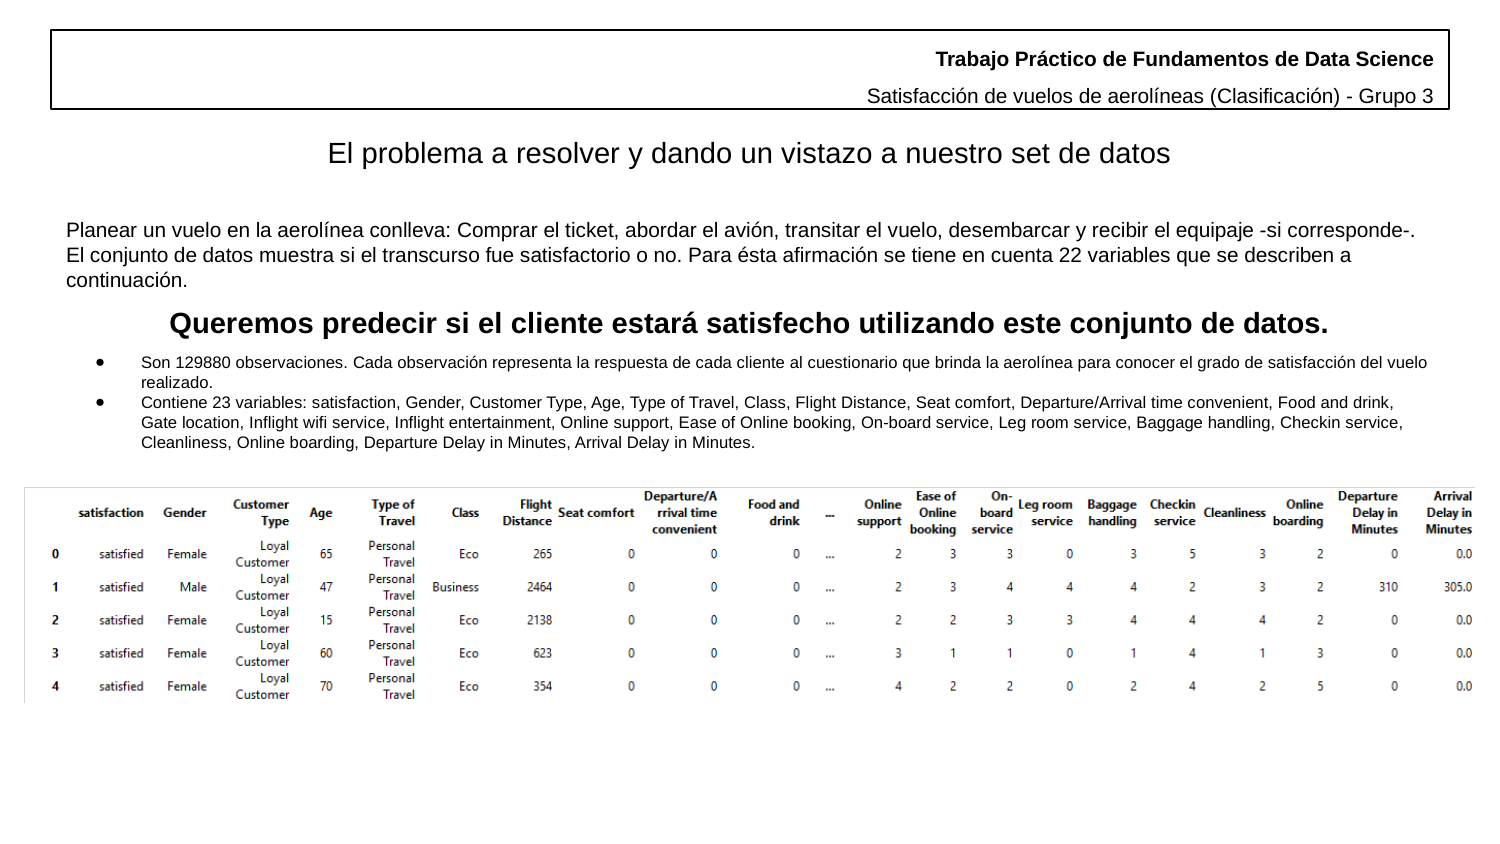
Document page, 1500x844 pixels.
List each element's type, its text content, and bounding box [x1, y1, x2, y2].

picture [24, 486, 1476, 703]
text_box Trabajo Práctico de Fundamentos de Data Science Satisfacción de vuelos de aerolíneas (Clasificación) - Grupo 3 [51, 30, 1449, 110]
text_box El problema a resolver y dando un vistazo a nuestro set de datos [51, 118, 1449, 183]
text_box Planear un vuelo en la aerolínea conlleva: Comprar el ticket, abordar el avión, transitar el vuelo, desembarcar y recibir el equipaje -si corresponde-. El conjunto de datos muestra si el transcurso fue satisfactorio o no. Para ésta afirmación se tiene en cuenta 22 variables que se describen a continuación. Queremos predecir si el cliente estará satisfecho utilizando este conjunto de datos. Son 129880 observaciones. Cada observación representa la respuesta de cada cliente al cuestionario que brinda la aerolínea para conocer el grado de satisfacción del vuelo realizado. Contiene 23 variables: satisfaction, Gender, Customer Type, Age, Type of Travel, Class, Flight Distance, Seat comfort, Departure/Arrival time convenient, Food and drink, Gate location, Inflight wifi service, Inflight entertainment, Online support, Ease of Online booking, On-board service, Leg room service, Baggage handling, Checkin service, Cleanliness, Online boarding, Departure Delay in Minutes, Arrival Delay in Minutes. [51, 202, 1449, 463]
